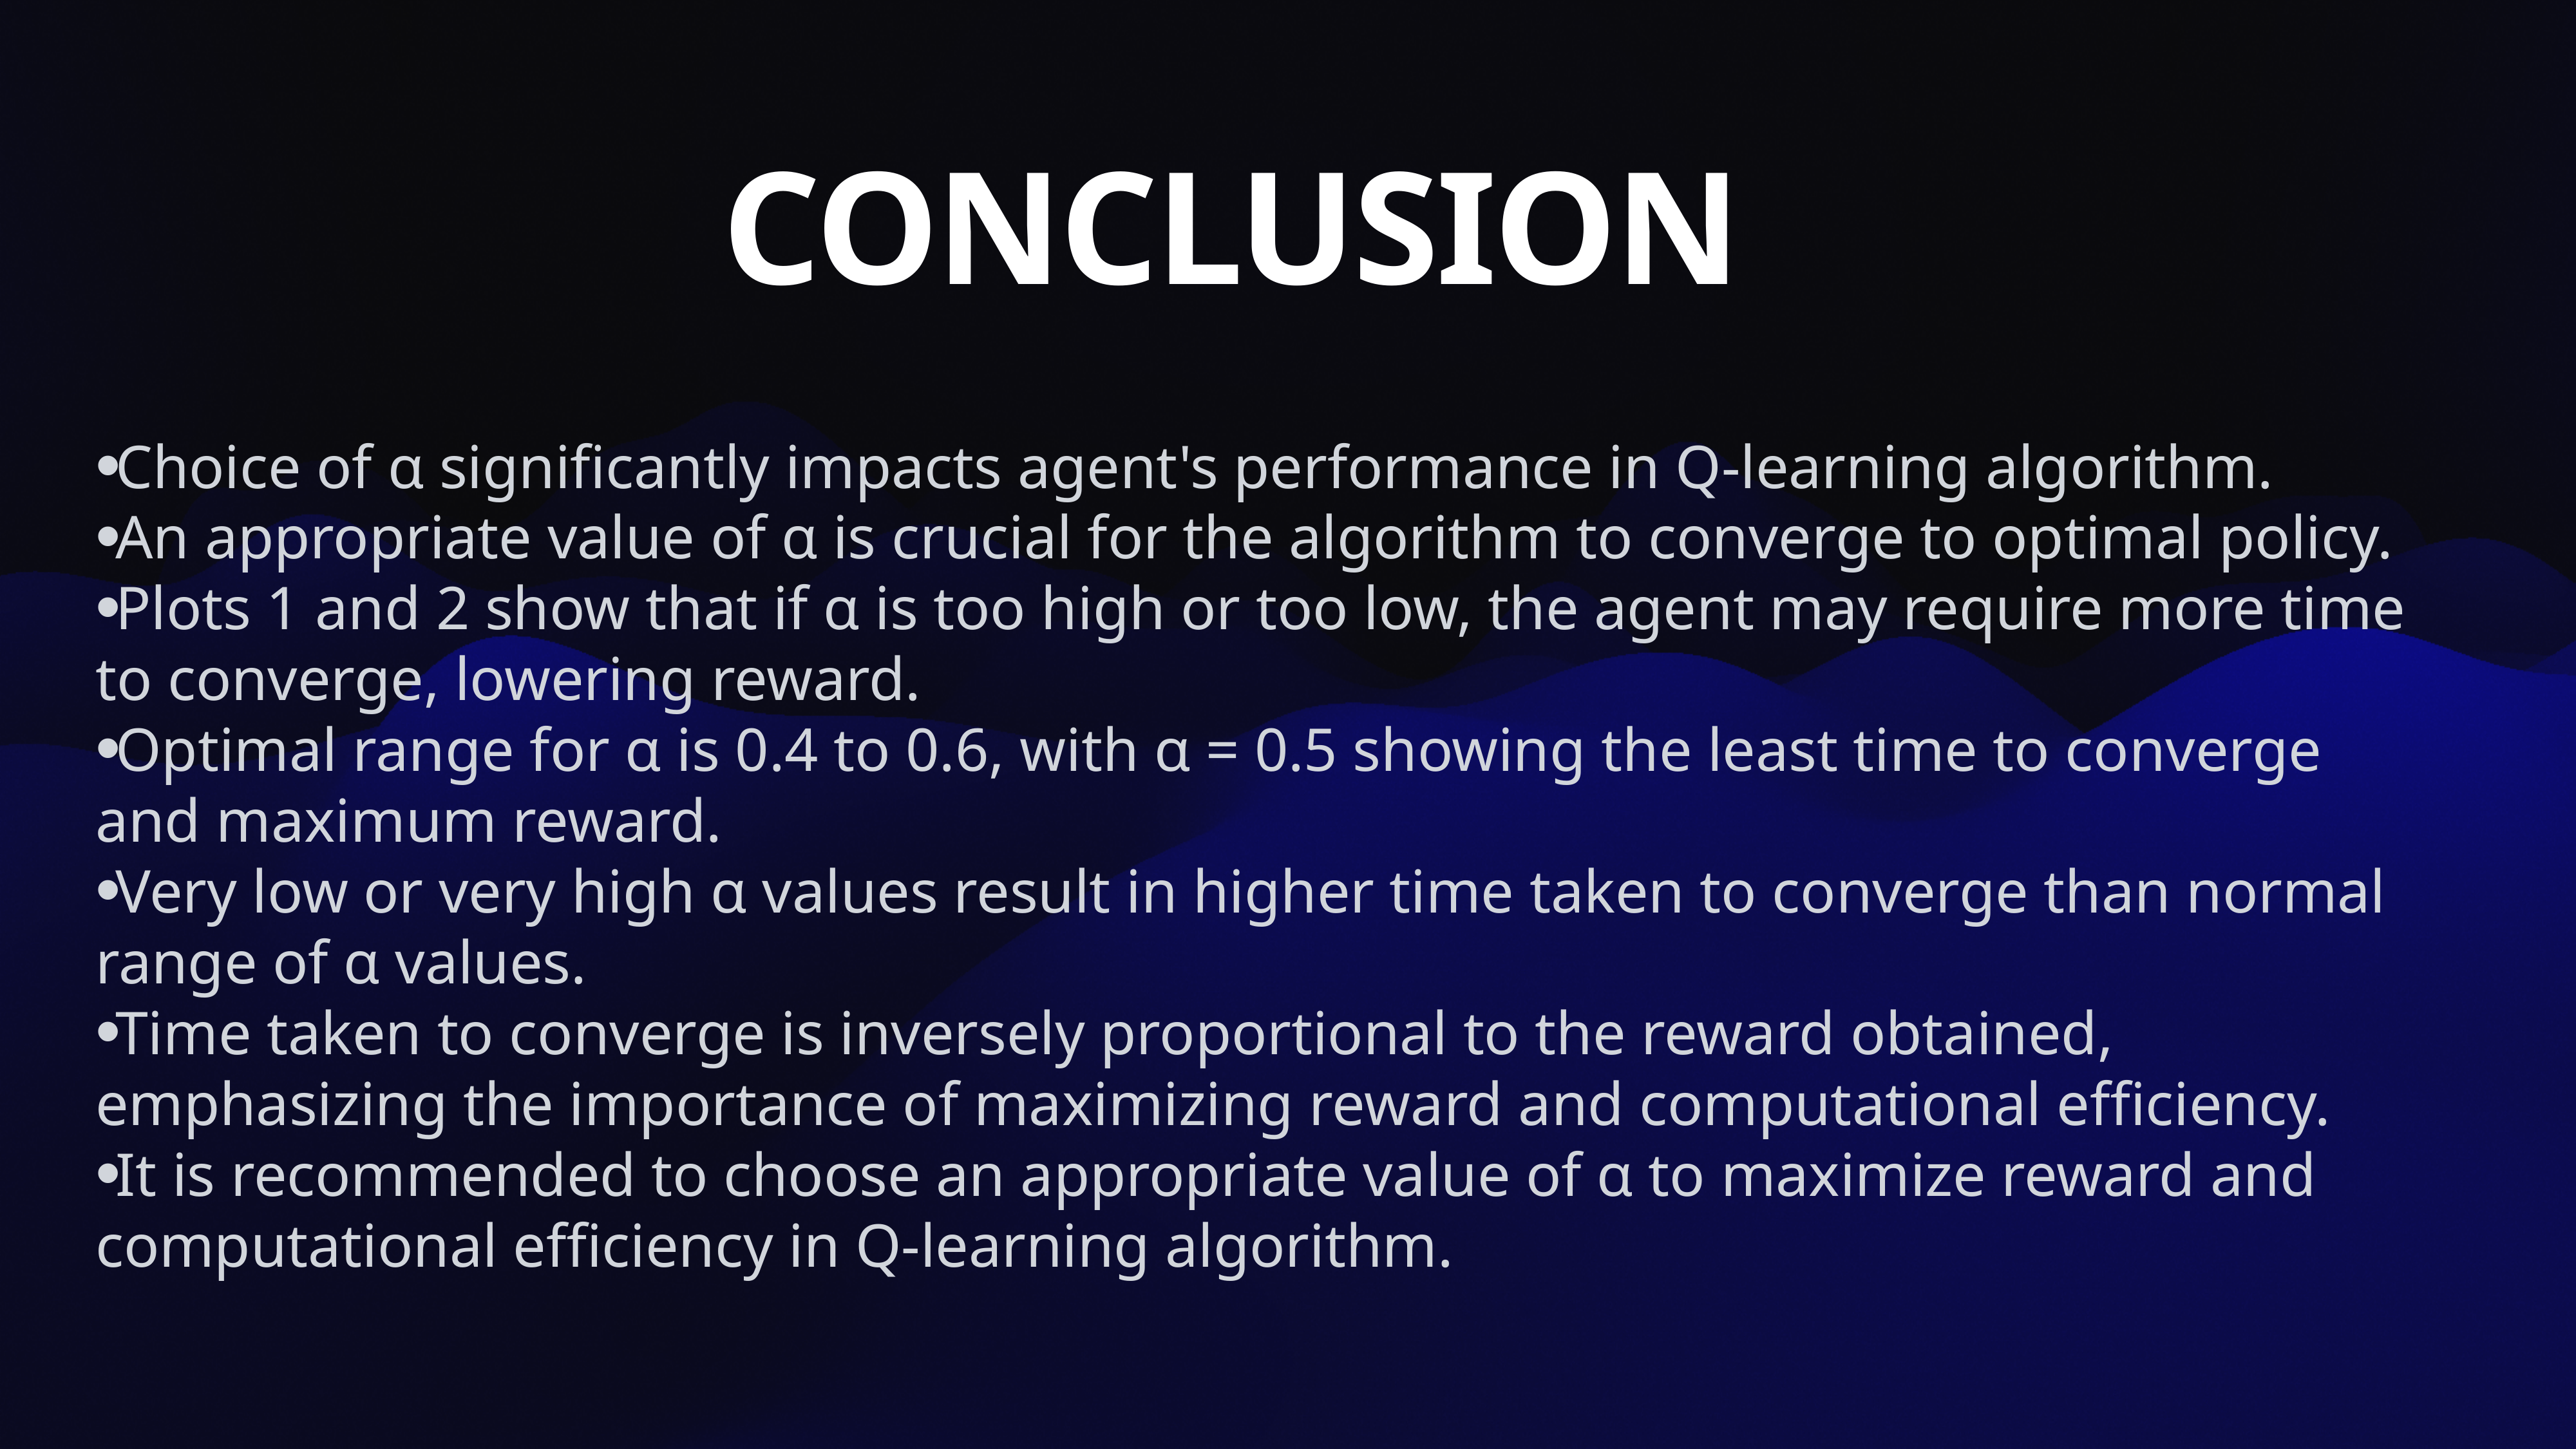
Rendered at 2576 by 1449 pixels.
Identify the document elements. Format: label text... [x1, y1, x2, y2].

picture [0, 0, 2576, 1449]
list Choice of α significantly impacts agent's performance in Q-learning algorithm. An appropriate value of α is crucial for the algorithm to converge to optimal policy. Plots 1 and 2 show that if α is too high or too low, the agent may require more time to converge, lowering reward. Optimal range for α is 0.4 to 0.6, with α = 0.5 showing the least time to converge and maximum reward. Very low or very high α values result in higher time taken to converge than normal range of α values. Time taken to converge is inversely proportional to the reward obtained, emphasizing the importance of maximizing reward and computational efficiency. It is recommended to choose an appropriate value of α to maximize reward and computational efficiency in Q-learning algorithm. [90, 423, 2449, 1343]
title CONCLUSION [90, 46, 2412, 320]
